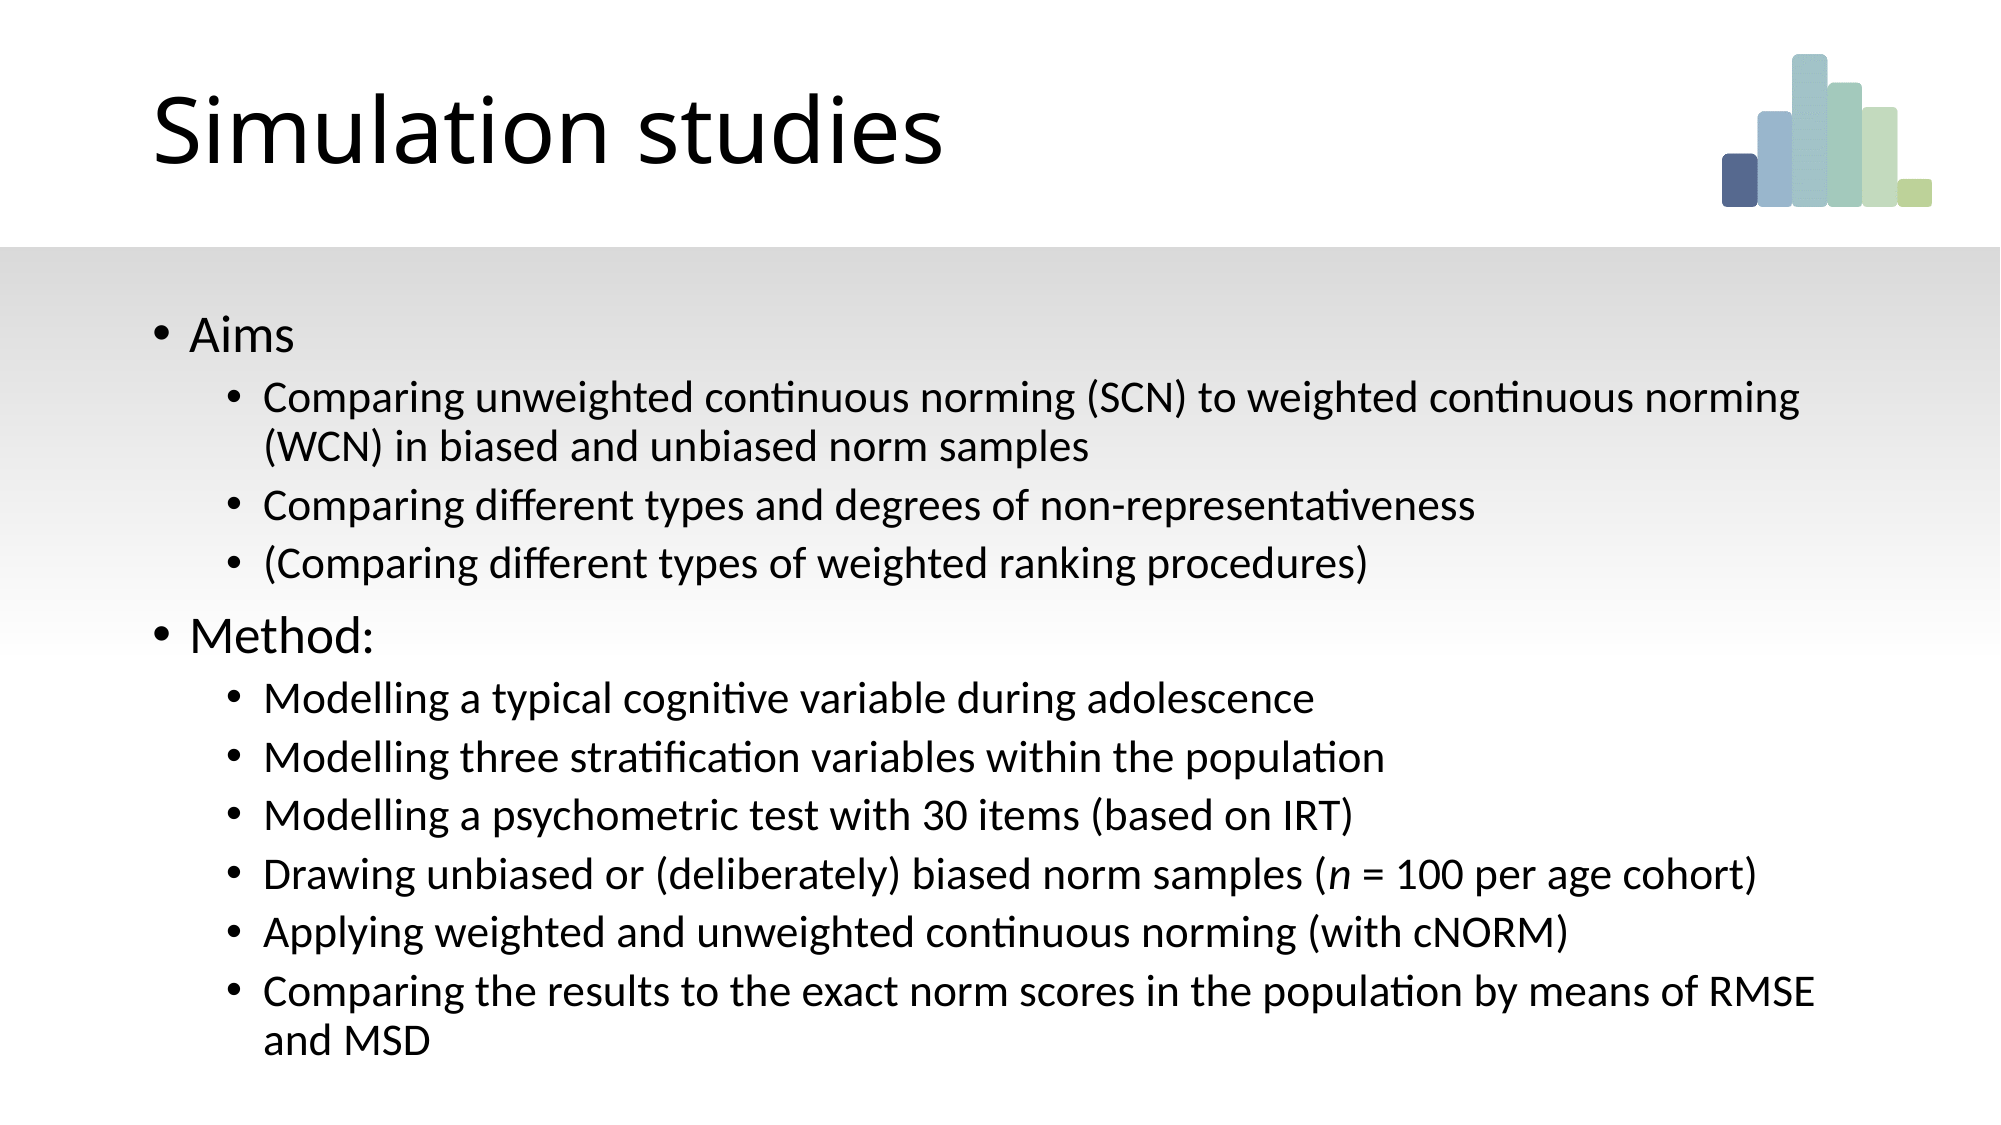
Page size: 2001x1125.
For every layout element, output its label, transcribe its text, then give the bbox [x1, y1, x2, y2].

list Aims Comparing unweighted continuous norming (SCN) to weighted continuous norming (WCN) in biased and unbiased norm samples Comparing different types and degrees of non-representativeness (Comparing different types of weighted ranking procedures) Method: Modelling a typical cognitive variable during adolescence Modelling three stratification variables within the population Modelling a psychometric test with 30 items (based on IRT) Drawing unbiased or (deliberately) biased norm samples (n = 100 per age cohort) Applying weighted and unweighted continuous norming (with cNORM) Comparing the results to the exact norm scores in the population by means of RMSE and MSD [137, 299, 1863, 1075]
picture [1722, 54, 1932, 207]
title Simulation studies [137, 24, 1677, 243]
